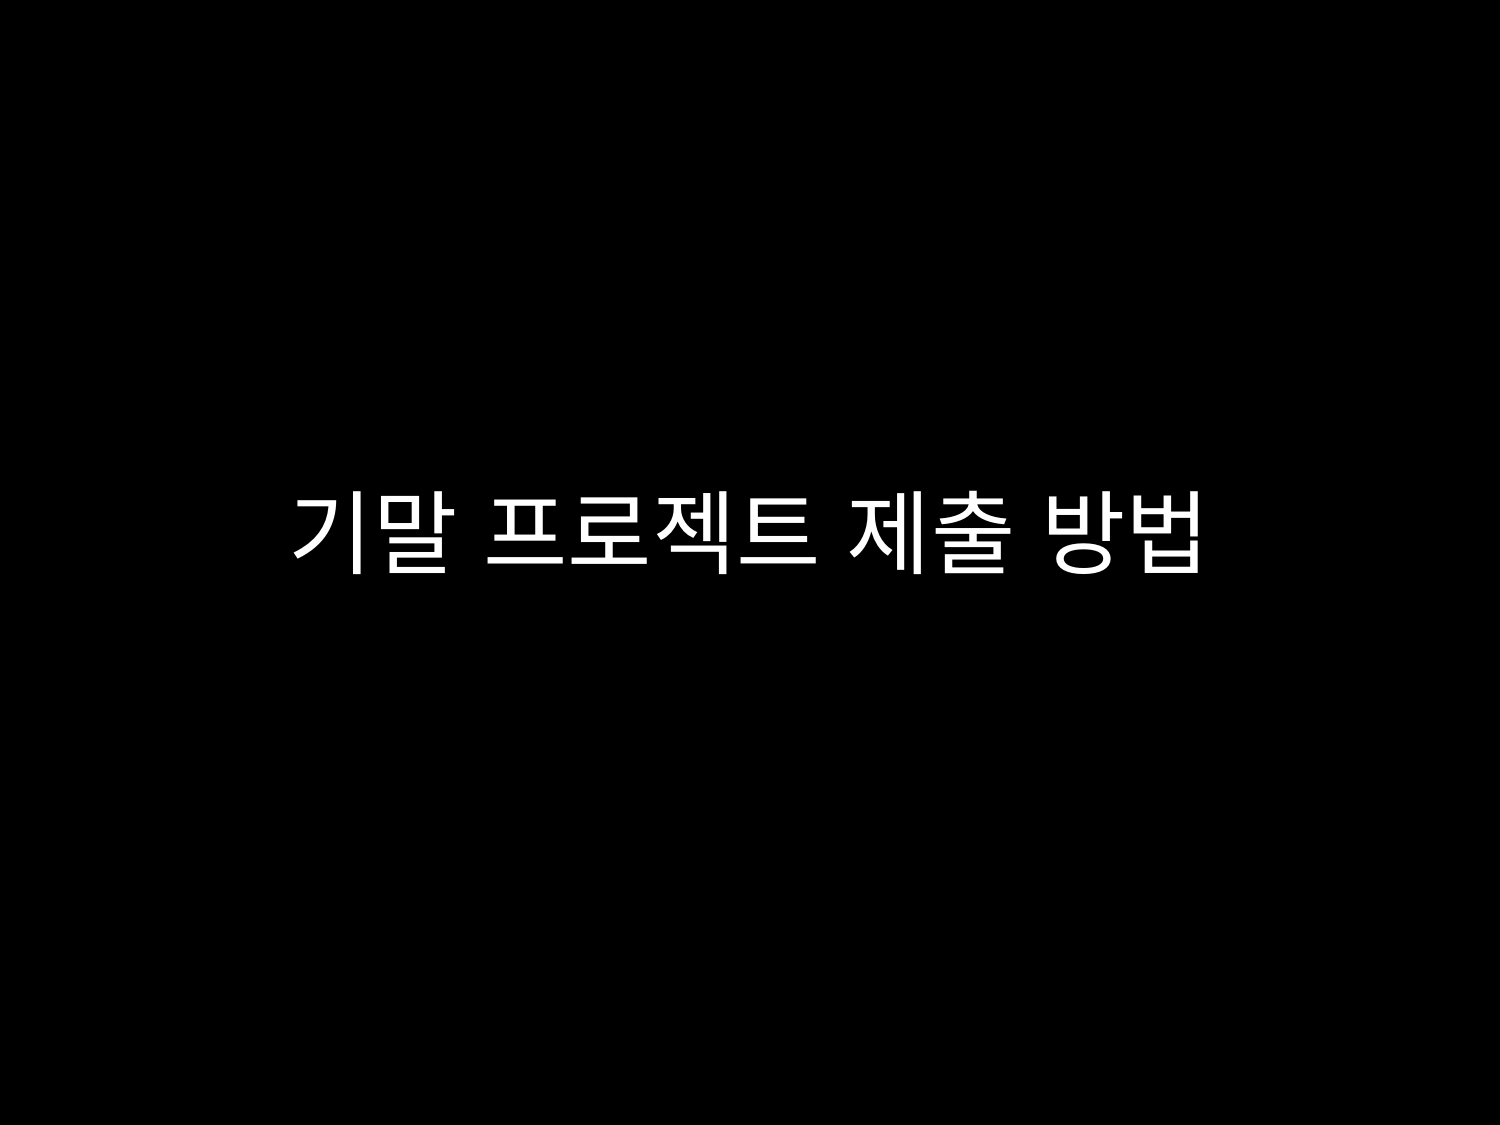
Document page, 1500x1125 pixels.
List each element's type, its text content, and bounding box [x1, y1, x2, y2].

title 기말 프로젝트 제출 방법 [75, 436, 1425, 625]
